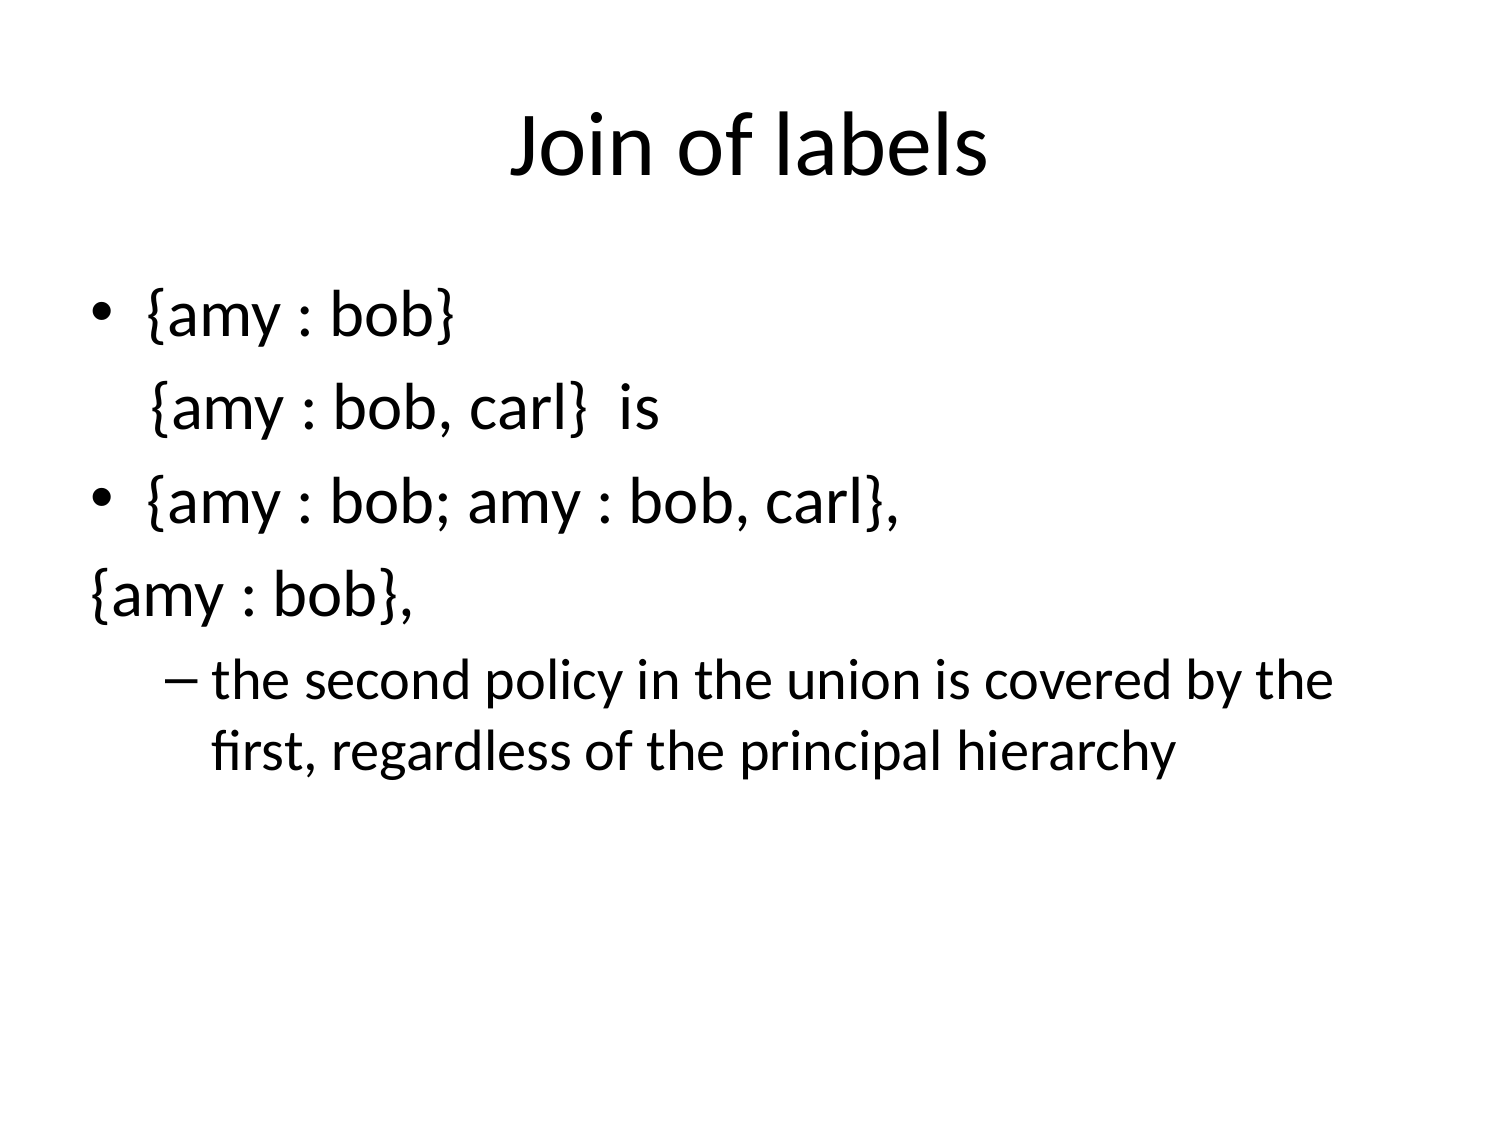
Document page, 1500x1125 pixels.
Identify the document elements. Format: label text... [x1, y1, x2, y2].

title Join of labels [75, 45, 1425, 233]
